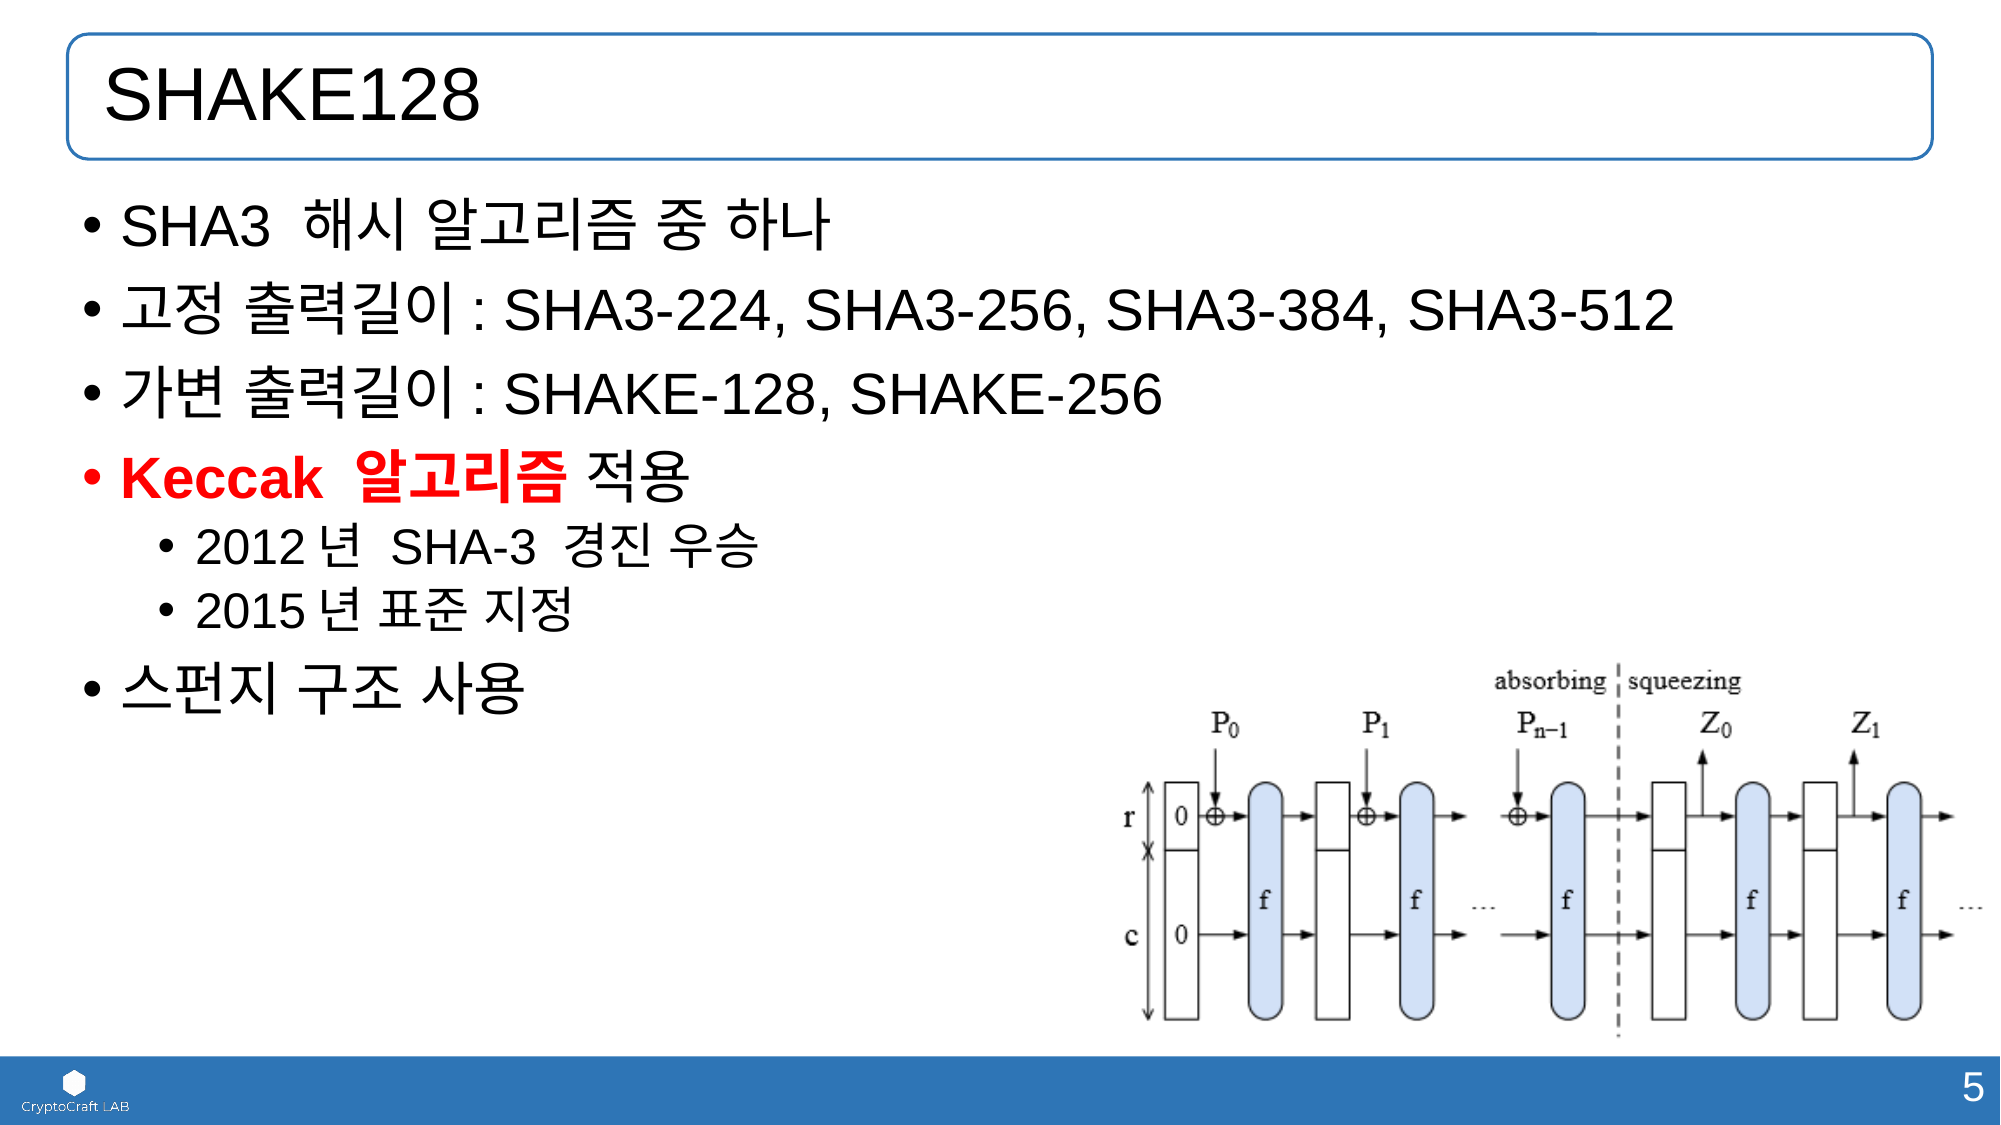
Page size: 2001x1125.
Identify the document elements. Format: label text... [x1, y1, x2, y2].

title SHAKE128 [67, 34, 1933, 160]
picture [13, 1061, 138, 1123]
picture [1109, 651, 2000, 1049]
list SHA3 해시 알고리즘 중 하나 고정 출력길이: SHA3-224, SHA3-256, SHA3-384, SHA3-512 가변 출력길이: SHAKE-128, SHAKE-256 Keccak 알고리즘 적용 2012년 SHA-3 경진 우승 2015년 표준 지정 스펀지 구조 사용 [67, 189, 1933, 1019]
